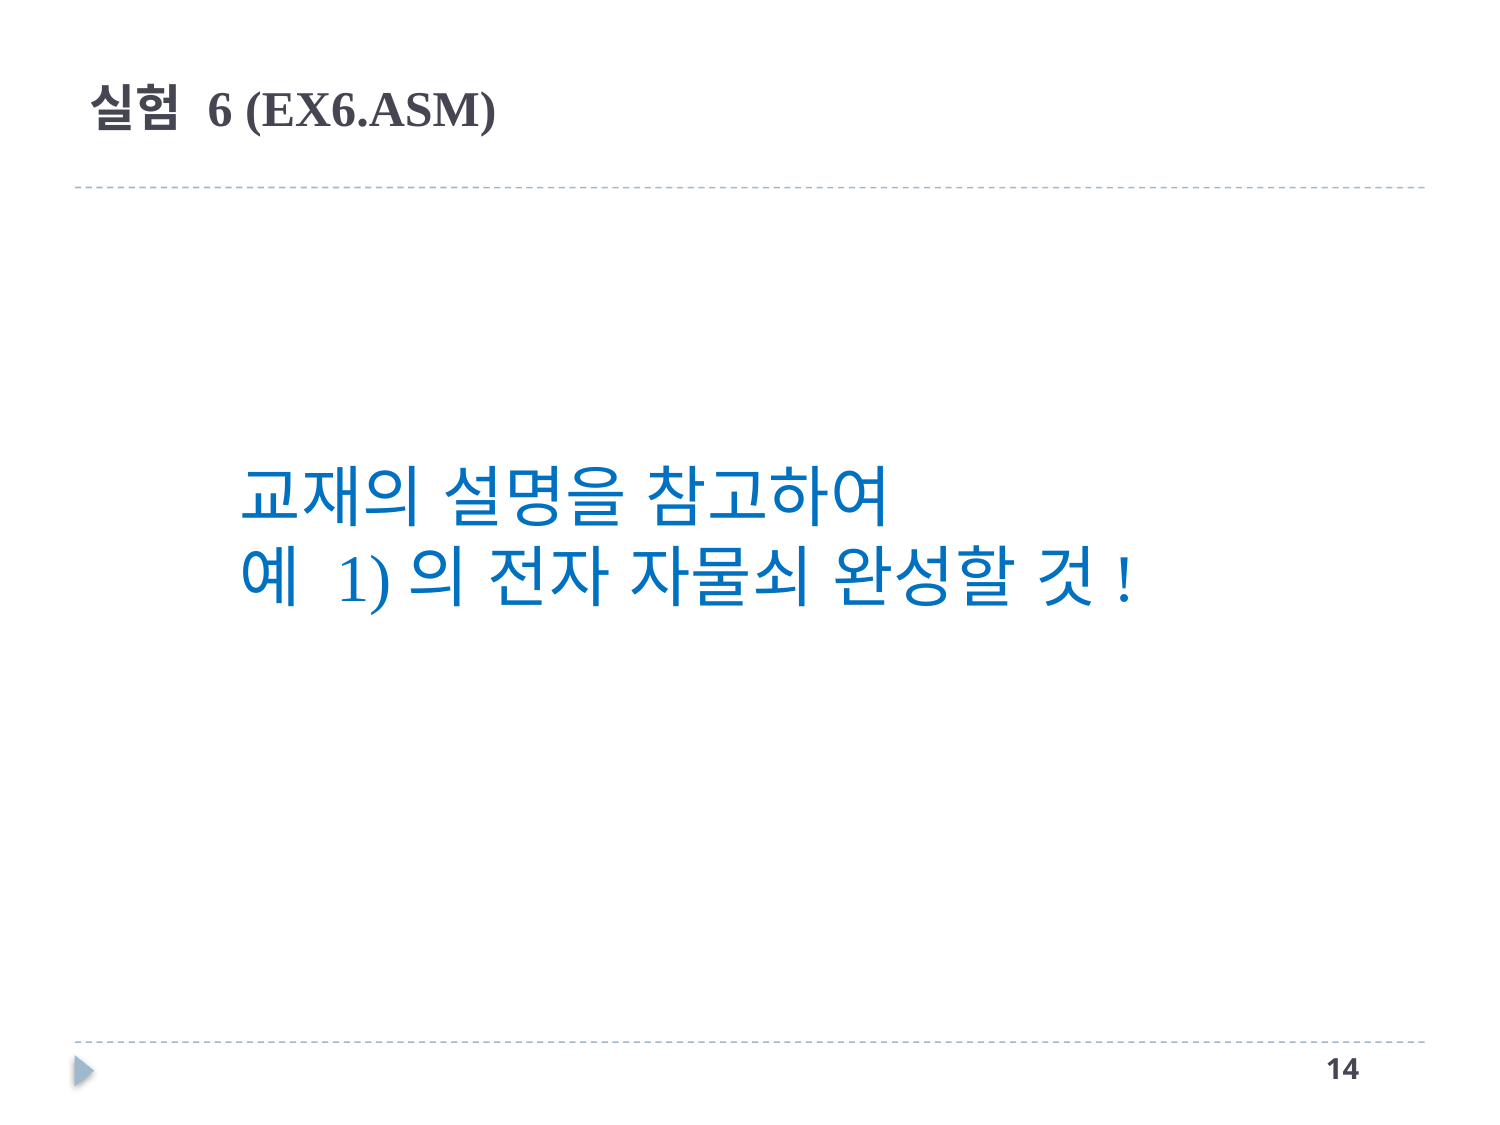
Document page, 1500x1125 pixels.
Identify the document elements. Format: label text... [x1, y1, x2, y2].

slide_number 13 [1101, 1042, 1427, 1103]
list 교재의 설명을 참고하여 예 1)의 전자 자물쇠 완성할 것! [75, 200, 1425, 1010]
title 실험 6 (EX6.ASM) [75, 24, 1425, 188]
